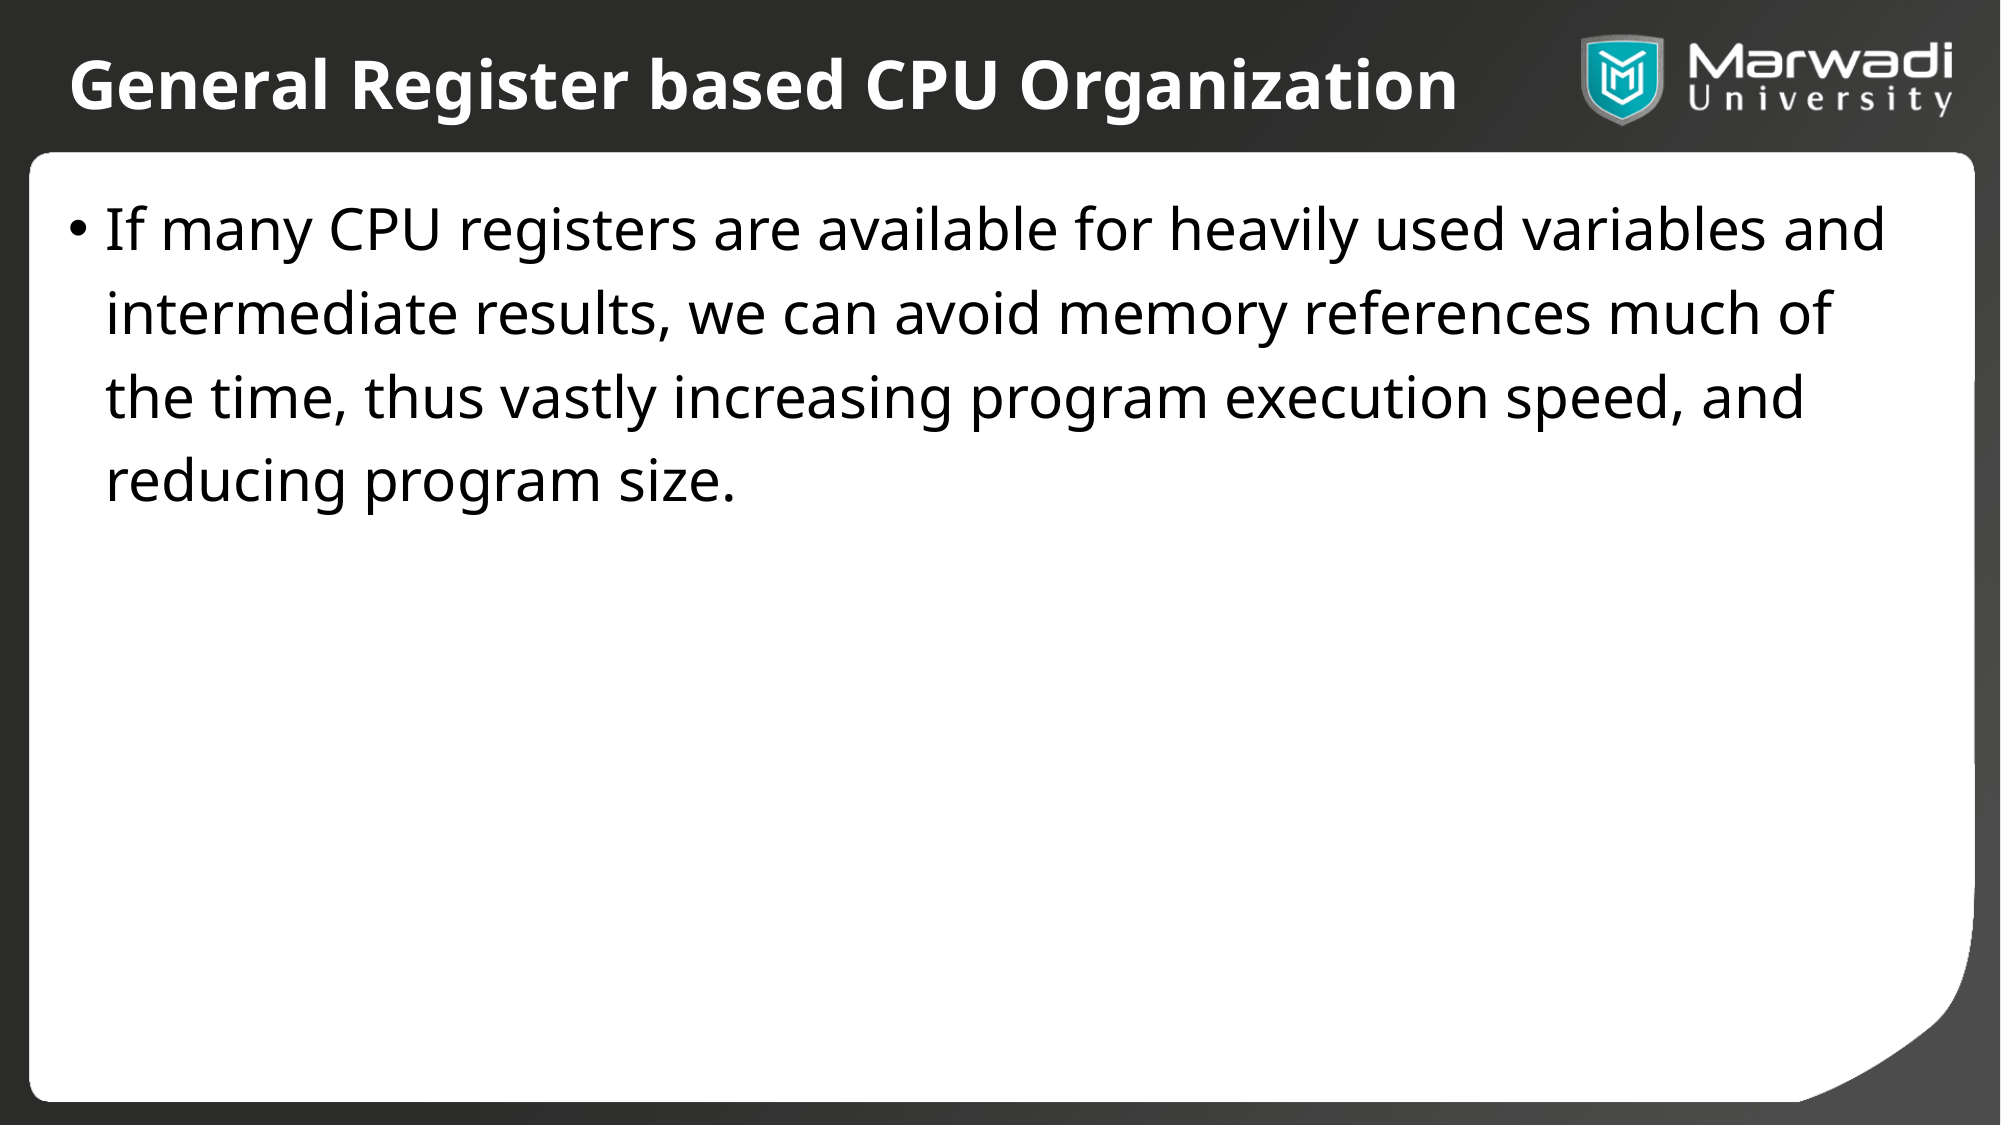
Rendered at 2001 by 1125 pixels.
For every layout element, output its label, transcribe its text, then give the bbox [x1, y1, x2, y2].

picture [0, 0, 2001, 1125]
title General Register based CPU Organization [53, 21, 1569, 155]
list If many CPU registers are available for heavily used variables and intermediate results, we can avoid memory references much of the time, thus vastly increasing program execution speed, and reducing program size. [53, 170, 1944, 1046]
